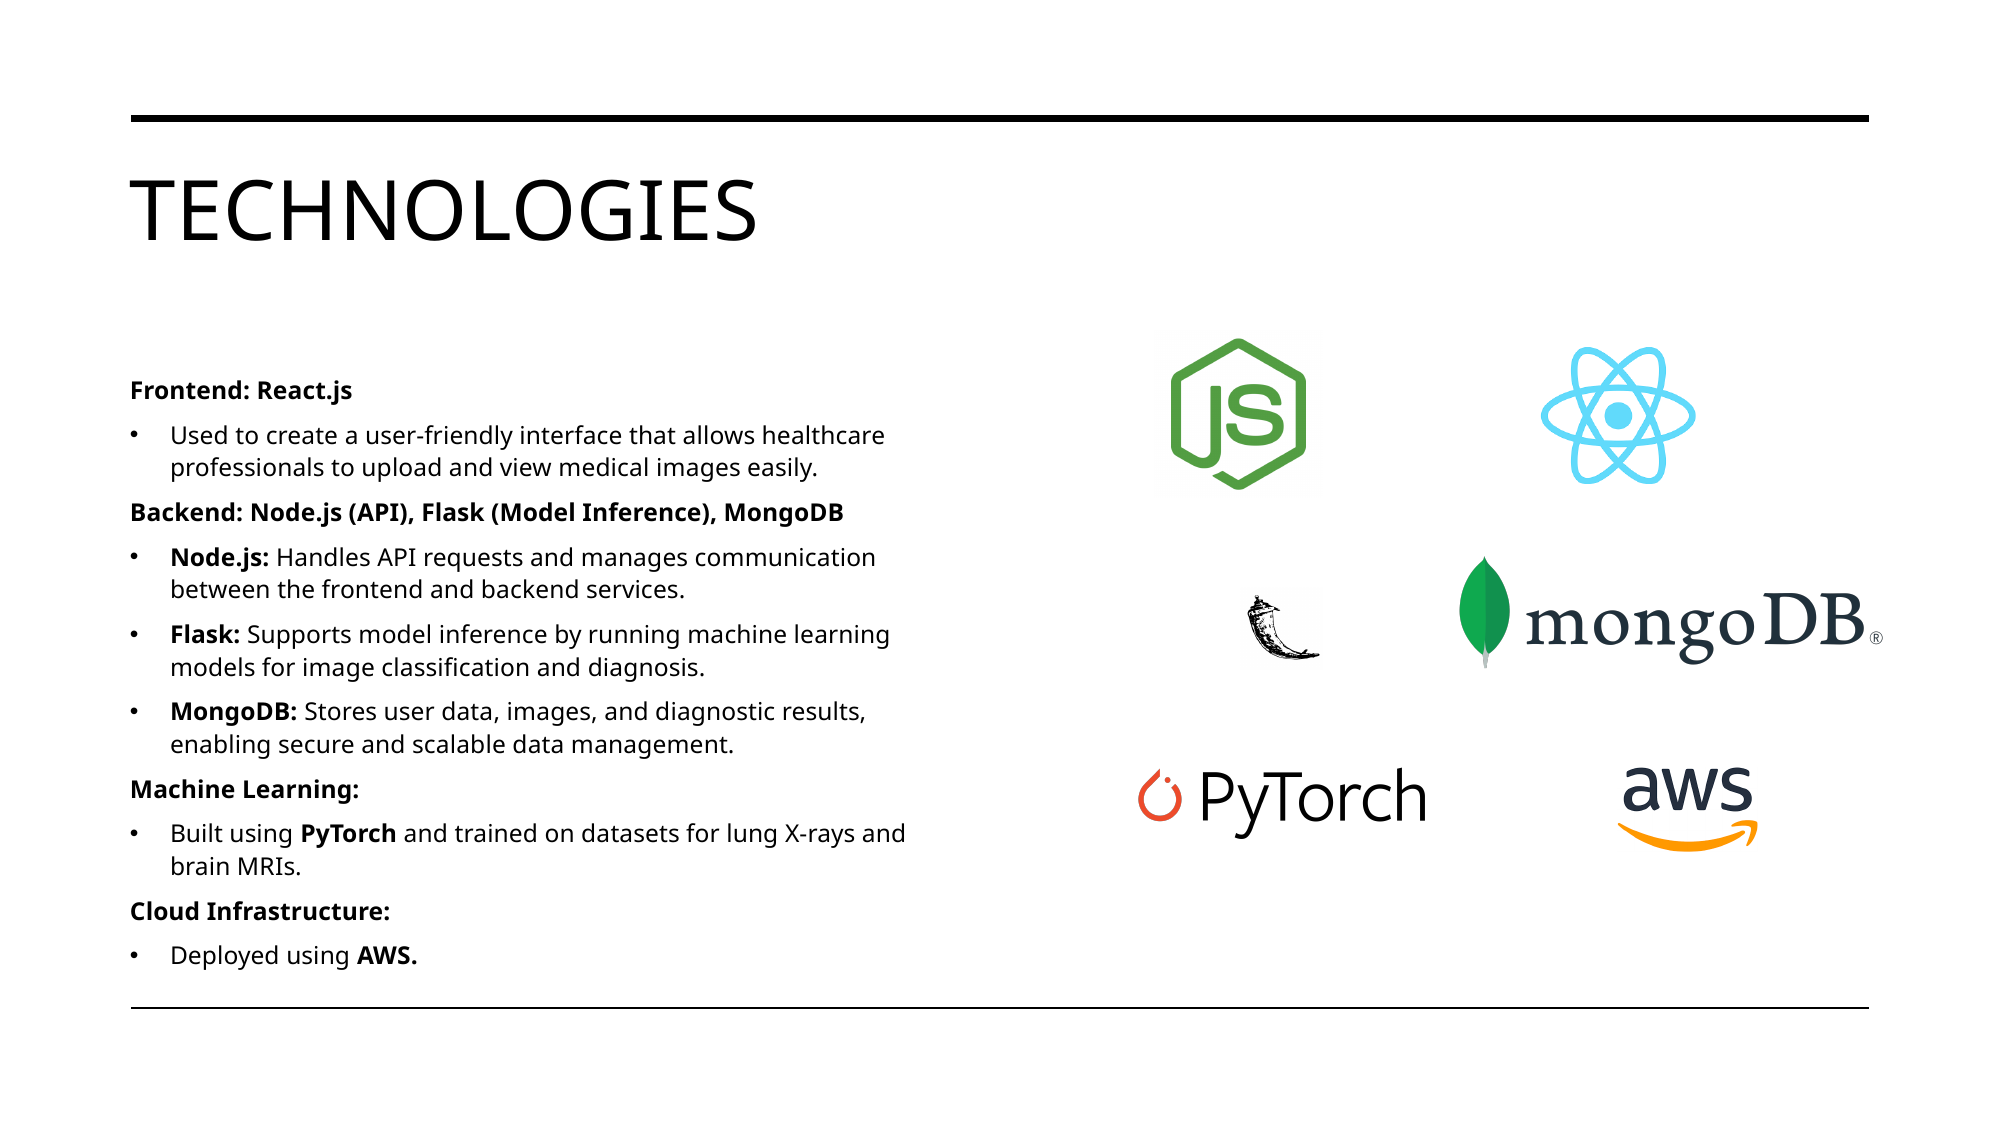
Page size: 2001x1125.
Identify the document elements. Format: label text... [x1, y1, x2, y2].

picture [1539, 347, 1697, 484]
picture [1240, 587, 1323, 670]
picture [1617, 767, 1758, 852]
title Technologies [114, 149, 1869, 365]
list Frontend: React.js Used to create a user-friendly interface that allows healthcare professionals to upload and view medical images easily. Backend: Node.js (API), Flask (Model Inference), MongoDB Node.js: Handles API requests and manages communication between the frontend and backend services. Flask: Supports model inference by running machine learning models for image classification and diagnosis. MongoDB: Stores user data, images, and diagnostic results, enabling secure and scalable data management. Machine Learning: Built using PyTorch and trained on datasets for lung X-rays and brain MRIs. Cloud Infrastructure: Deployed using AWS. [114, 364, 967, 978]
picture [1457, 554, 1885, 670]
picture [1154, 330, 1323, 498]
picture [1138, 767, 1425, 839]
